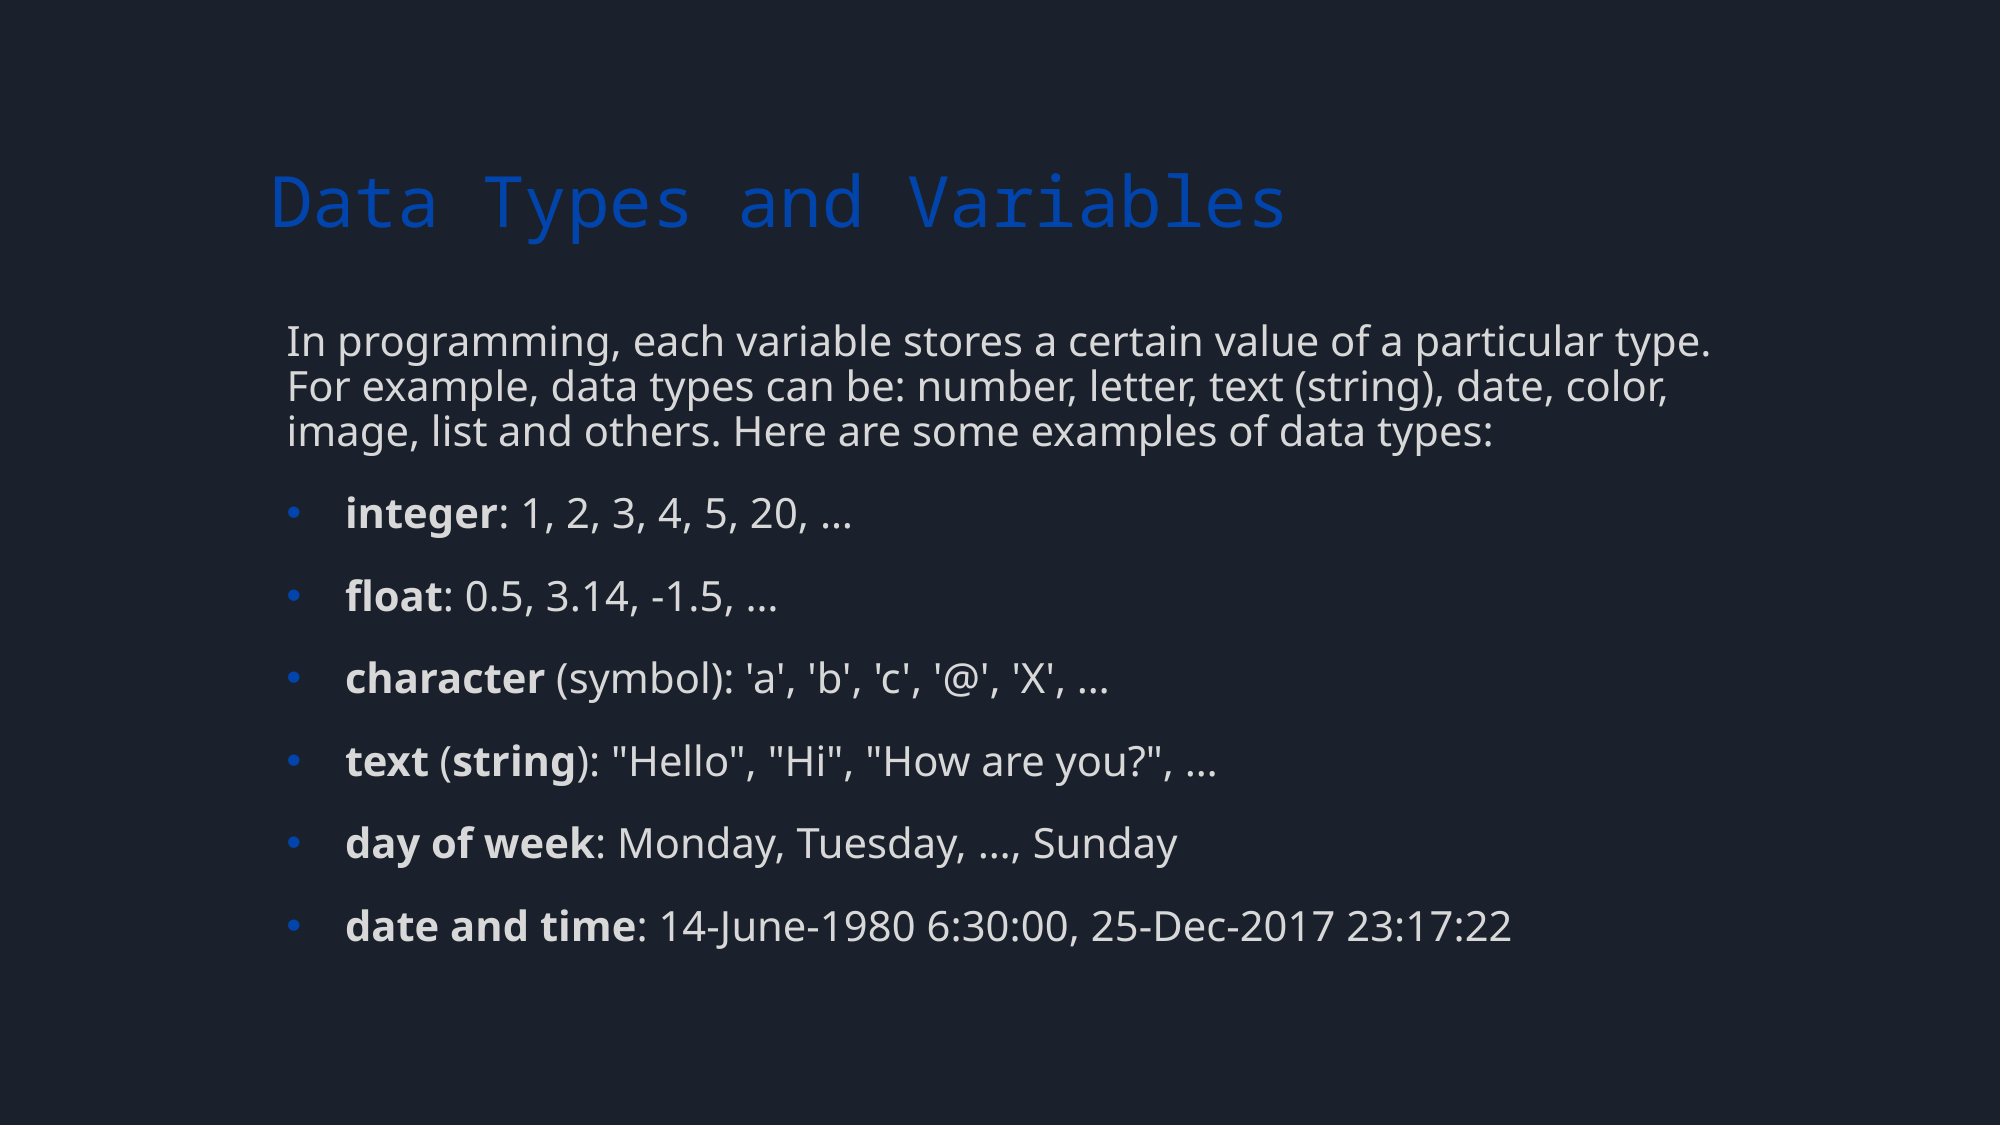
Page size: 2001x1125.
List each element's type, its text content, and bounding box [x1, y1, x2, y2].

title Data Types and Variables [249, 75, 1750, 263]
list In programming, each variable stores a certain value of a particular type. For example, data types can be: number, letter, text (string), date, color, image, list and others. Here are some examples of data types: integer: 1, 2, 3, 4, 5, 20, … float: 0.5, 3.14, -1.5, … character (symbol): 'a', 'b', 'c', '@', 'X', … text (string): "Hello", "Hi", "How are you?", … day of week: Monday, Tuesday, …, Sunday date and time: 14-June-1980 6:30:00, 25-Dec-2017 23:17:22 [249, 299, 1750, 1000]
